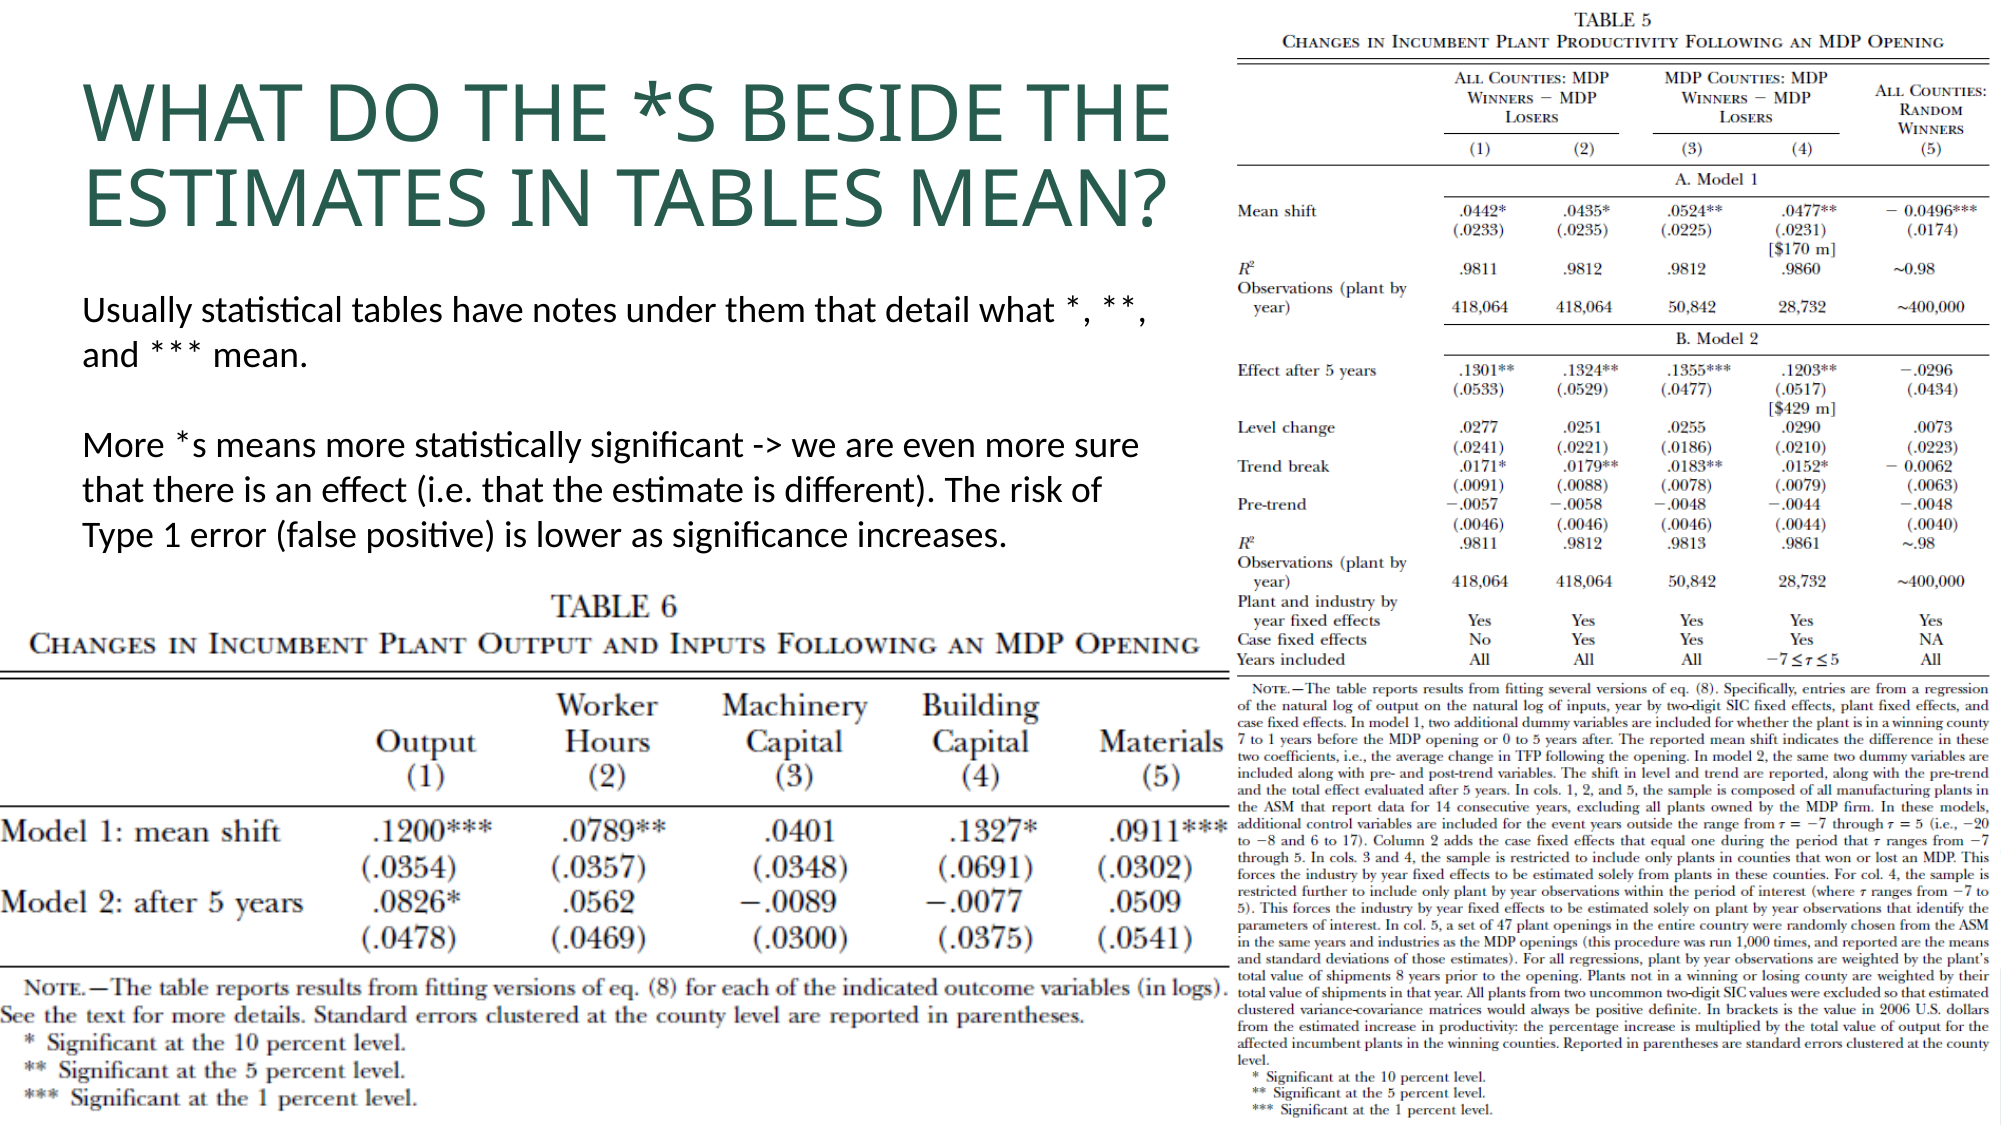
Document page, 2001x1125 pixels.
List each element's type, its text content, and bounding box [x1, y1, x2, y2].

title What do the *s beside the estimates in tables mean? [67, 59, 1210, 257]
picture [0, 0, 2001, 1125]
text_box Usually statistical tables have notes under them that detail what *, **, and *** mean. More *s means more statistically significant -> we are even more sure that there is an effect (i.e. that the estimate is different). The risk of Type 1 error (false positive) is lower as significance increases. [67, 277, 1170, 562]
